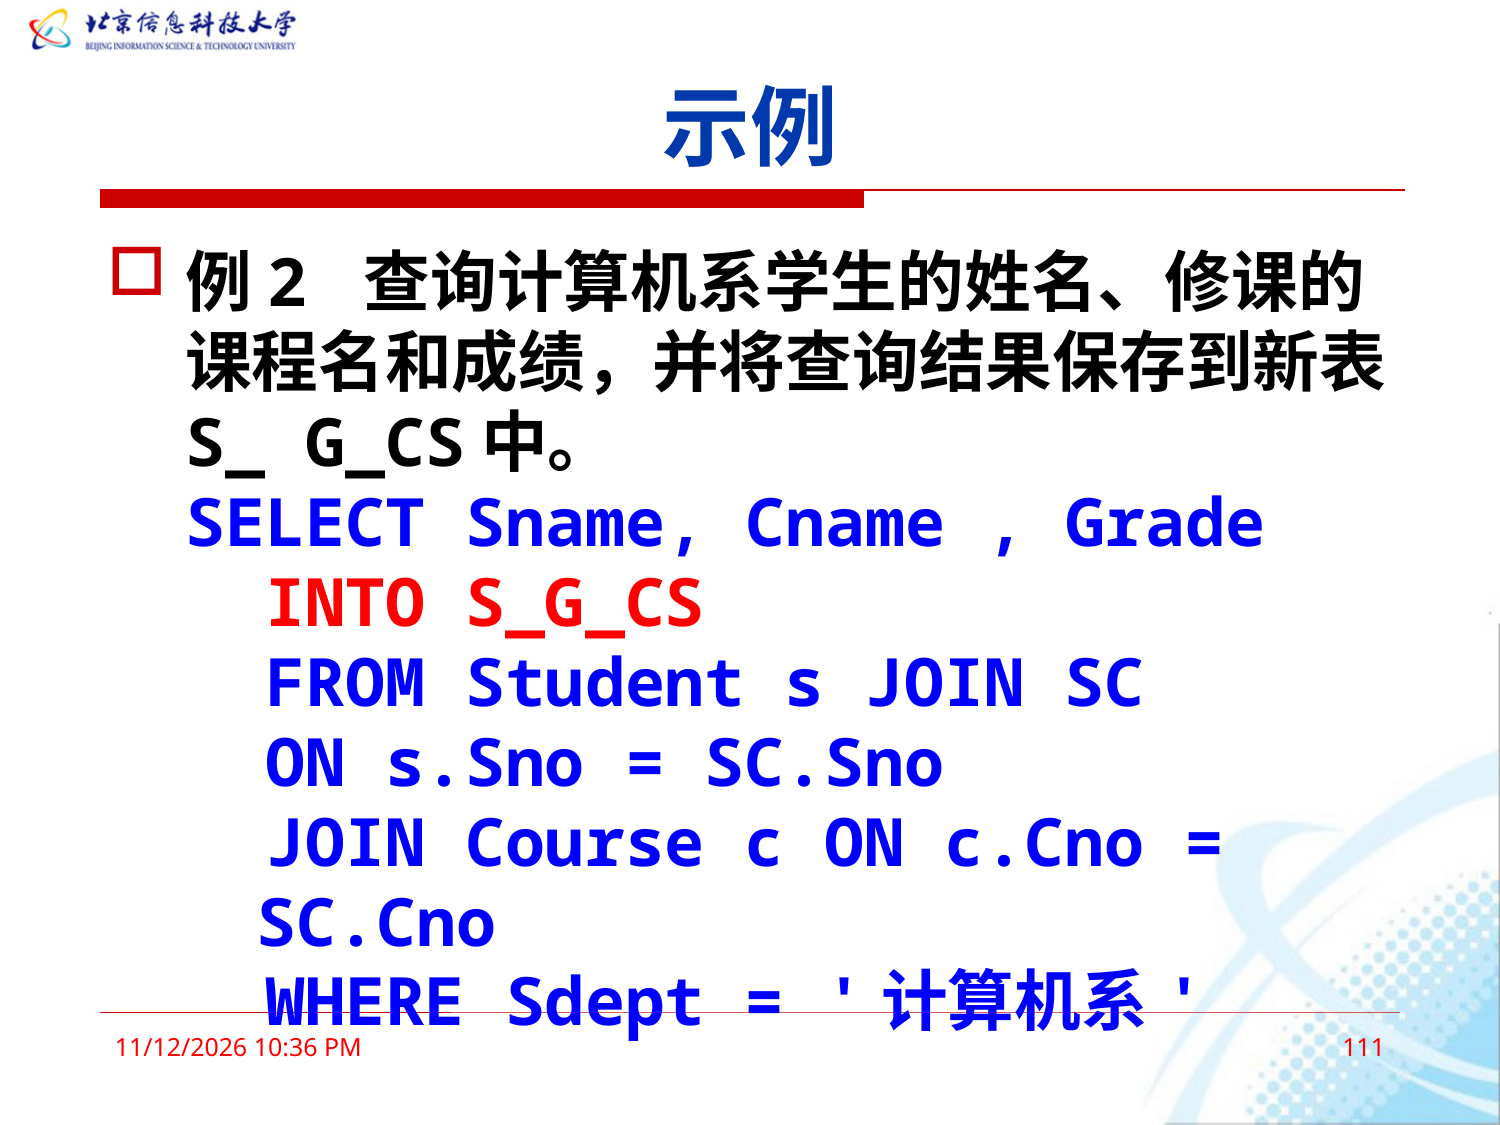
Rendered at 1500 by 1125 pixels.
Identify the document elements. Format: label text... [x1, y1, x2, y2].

list 例2 查询计算机系学生的姓名、修课的课程名和成绩，并将查询结果保存到新表S_ G_CS中。 SELECT Sname, Cname , Grade INTO S_G_CS FROM Student s JOIN SC ON s.Sno = SC.Sno JOIN Course c ON c.Cno = SC.Cno WHERE Sdept = '计算机系' [92, 231, 1406, 1000]
picture [0, 0, 1500, 1125]
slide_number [99, 1024, 432, 1103]
title 示例 [93, 49, 1407, 185]
slide_number 111 [1074, 1024, 1401, 1103]
